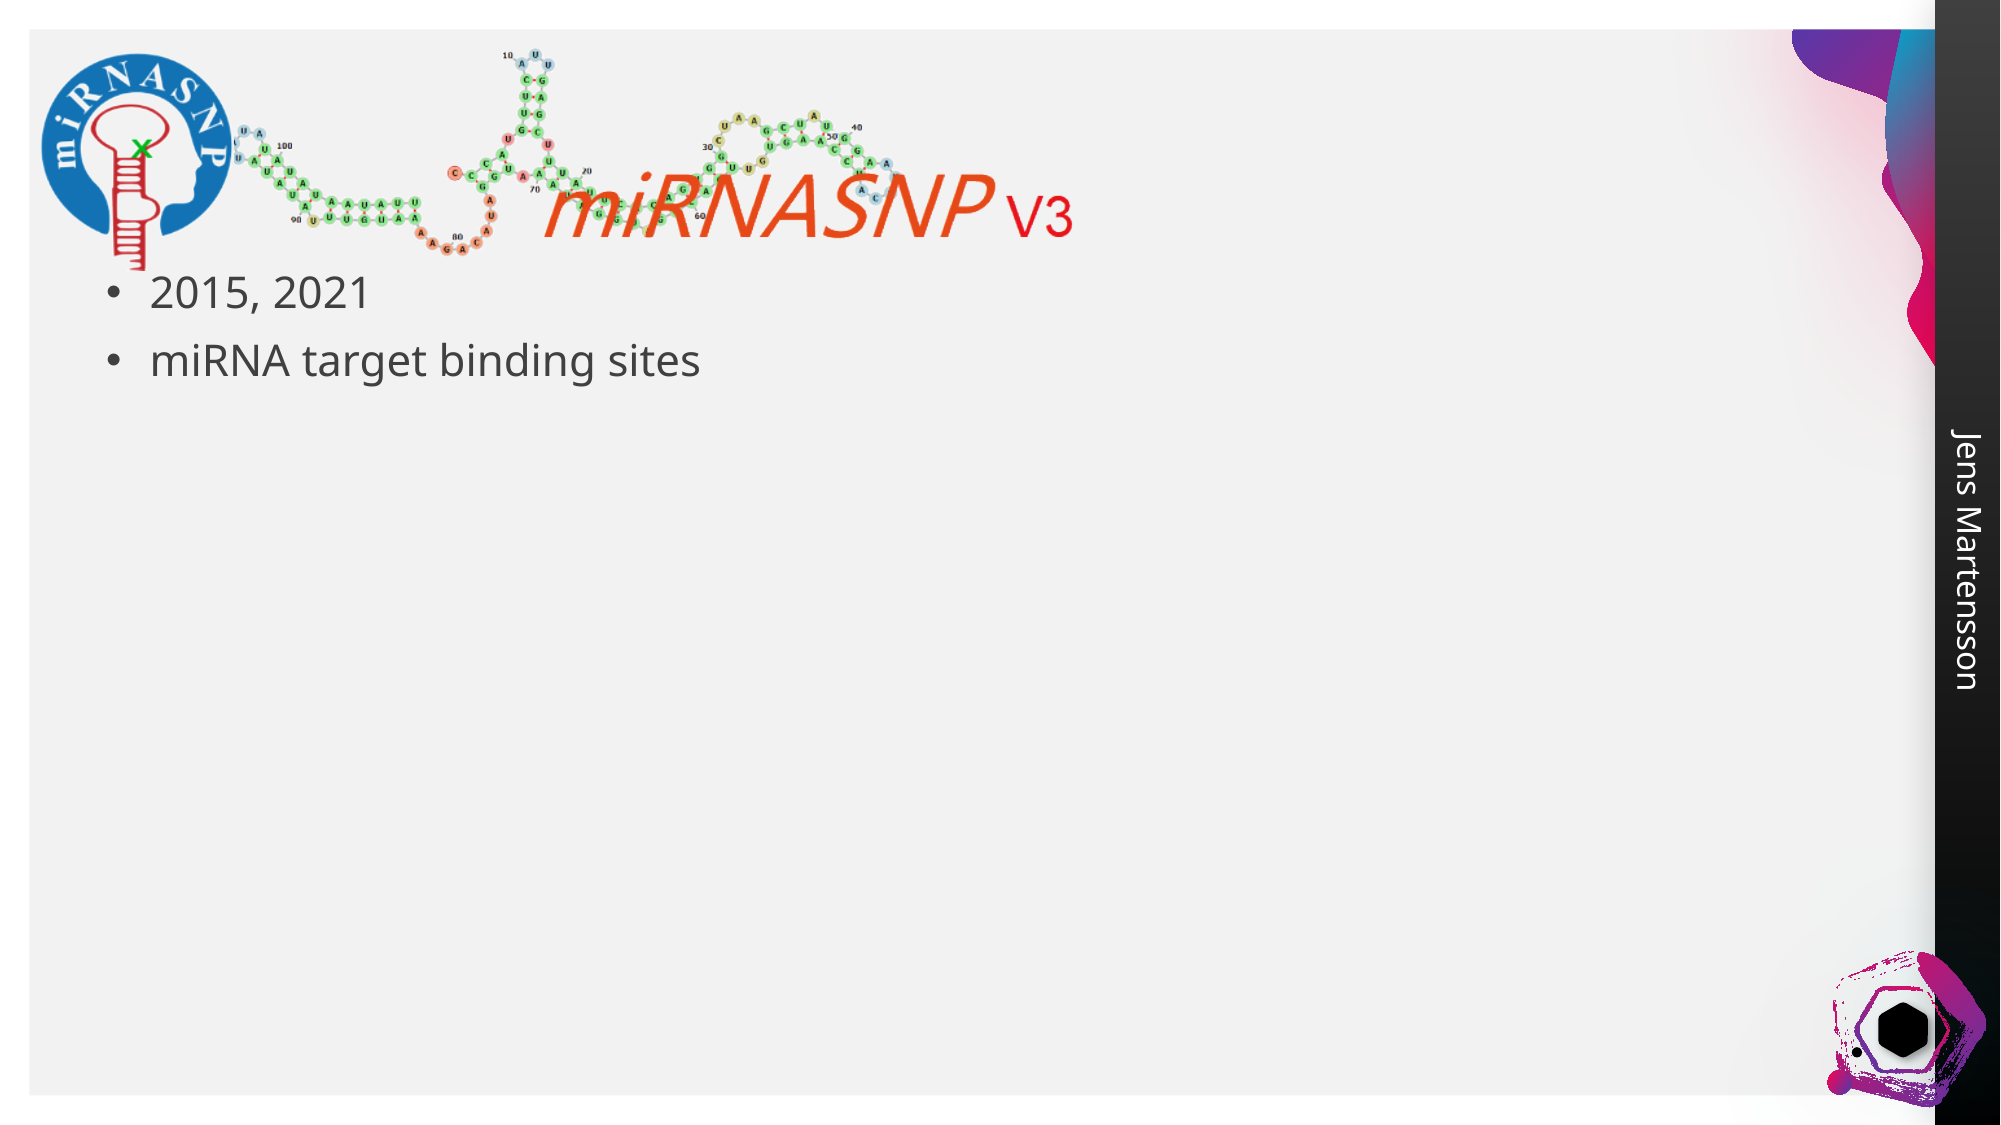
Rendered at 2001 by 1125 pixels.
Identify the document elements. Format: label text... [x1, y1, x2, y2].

list 2015, 2021 miRNA target binding sites [106, 270, 1790, 1004]
picture [24, 44, 1074, 271]
